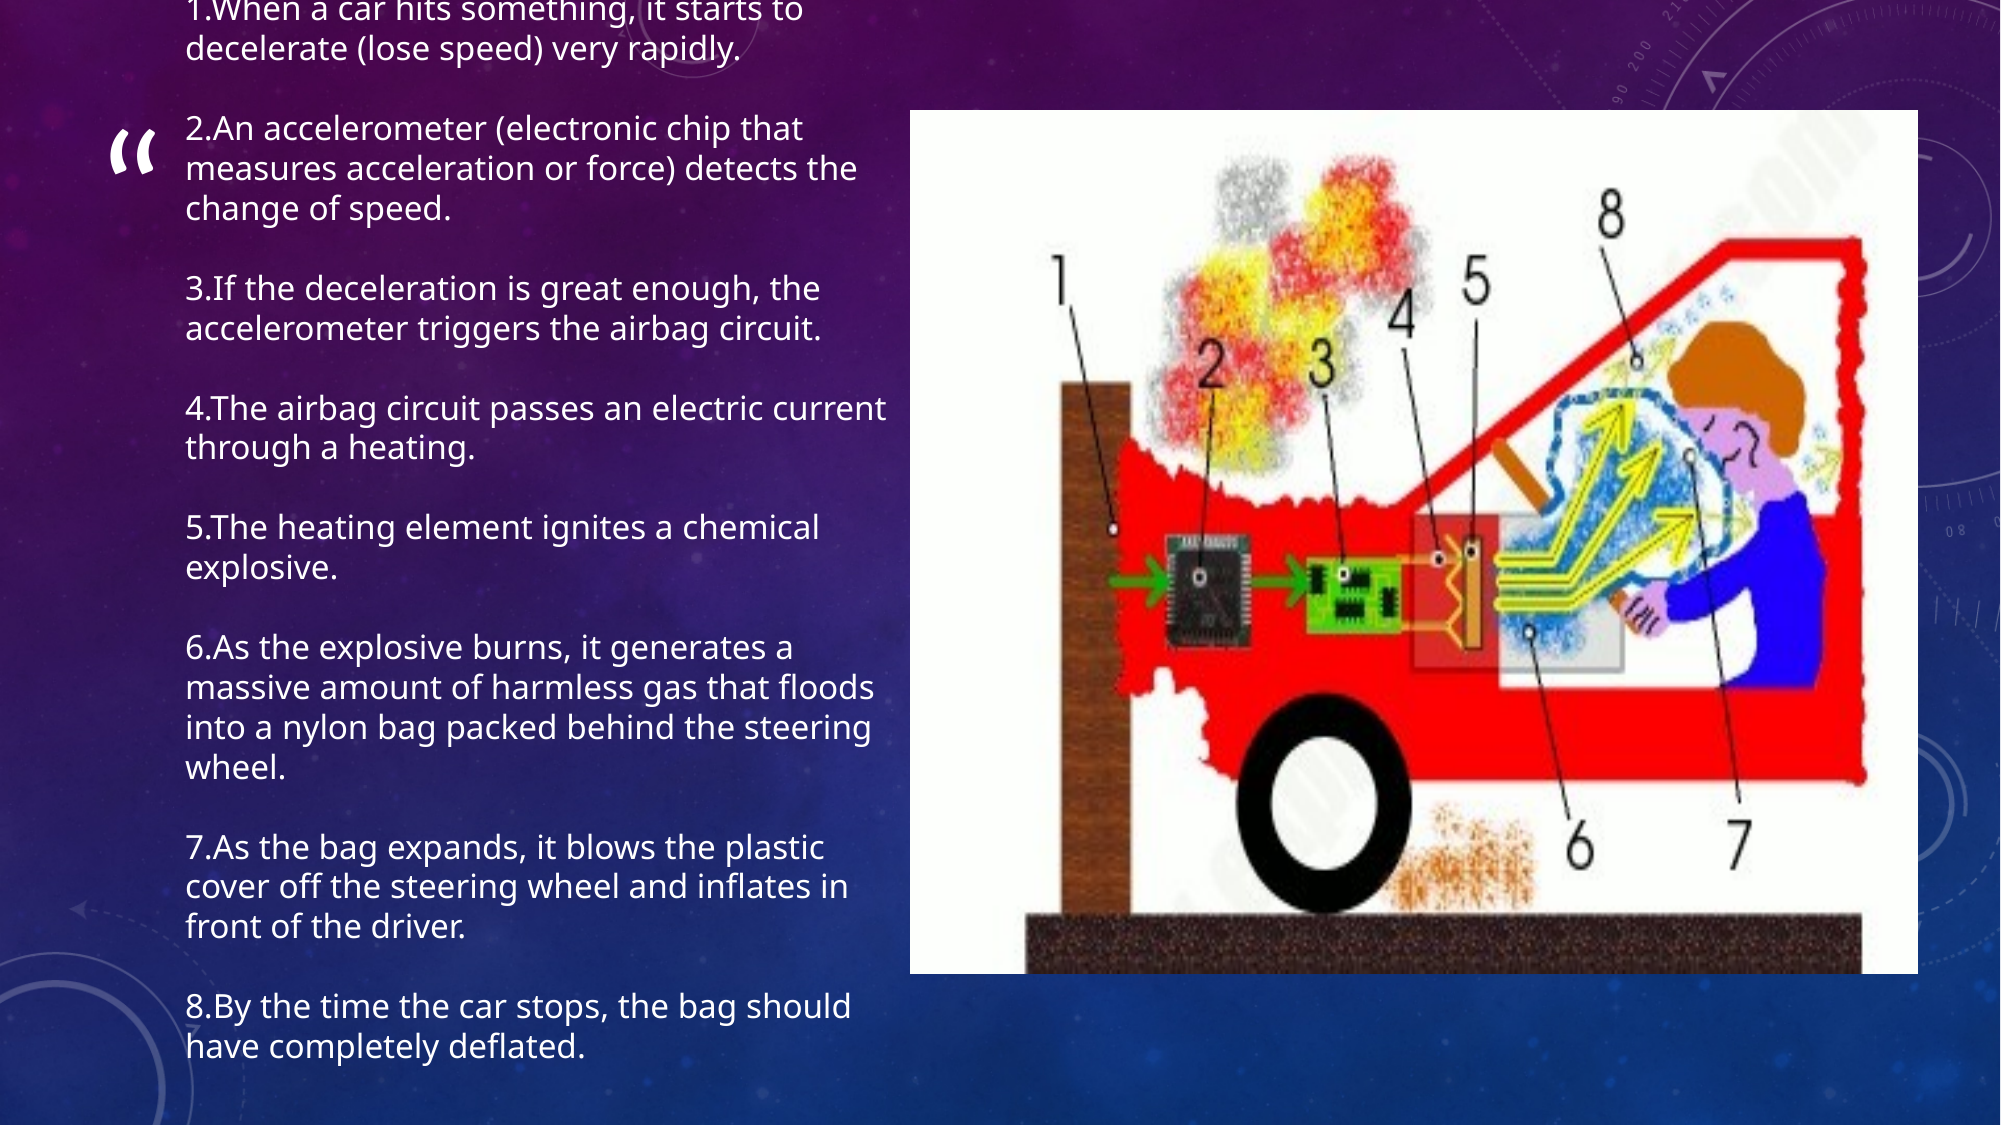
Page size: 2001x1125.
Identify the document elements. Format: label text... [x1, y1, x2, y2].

title 1.When a car hits something, it starts to decelerate (lose speed) very rapidly. 2.An accelerometer (electronic chip that measures acceleration or force) detects the change of speed. 3.If the deceleration is great enough, the accelerometer triggers the airbag circuit. 4.The airbag circuit passes an electric current through a heating. 5.The heating element ignites a chemical explosive. 6.As the explosive burns, it generates a massive amount of harmless gas that floods into a nylon bag packed behind the steering wheel. 7.As the bag expands, it blows the plastic cover off the steering wheel and inflates in front of the driver. 8.By the time the car stops, the bag should have completely deflated. [169, 0, 911, 1053]
picture [0, 0, 2001, 1125]
